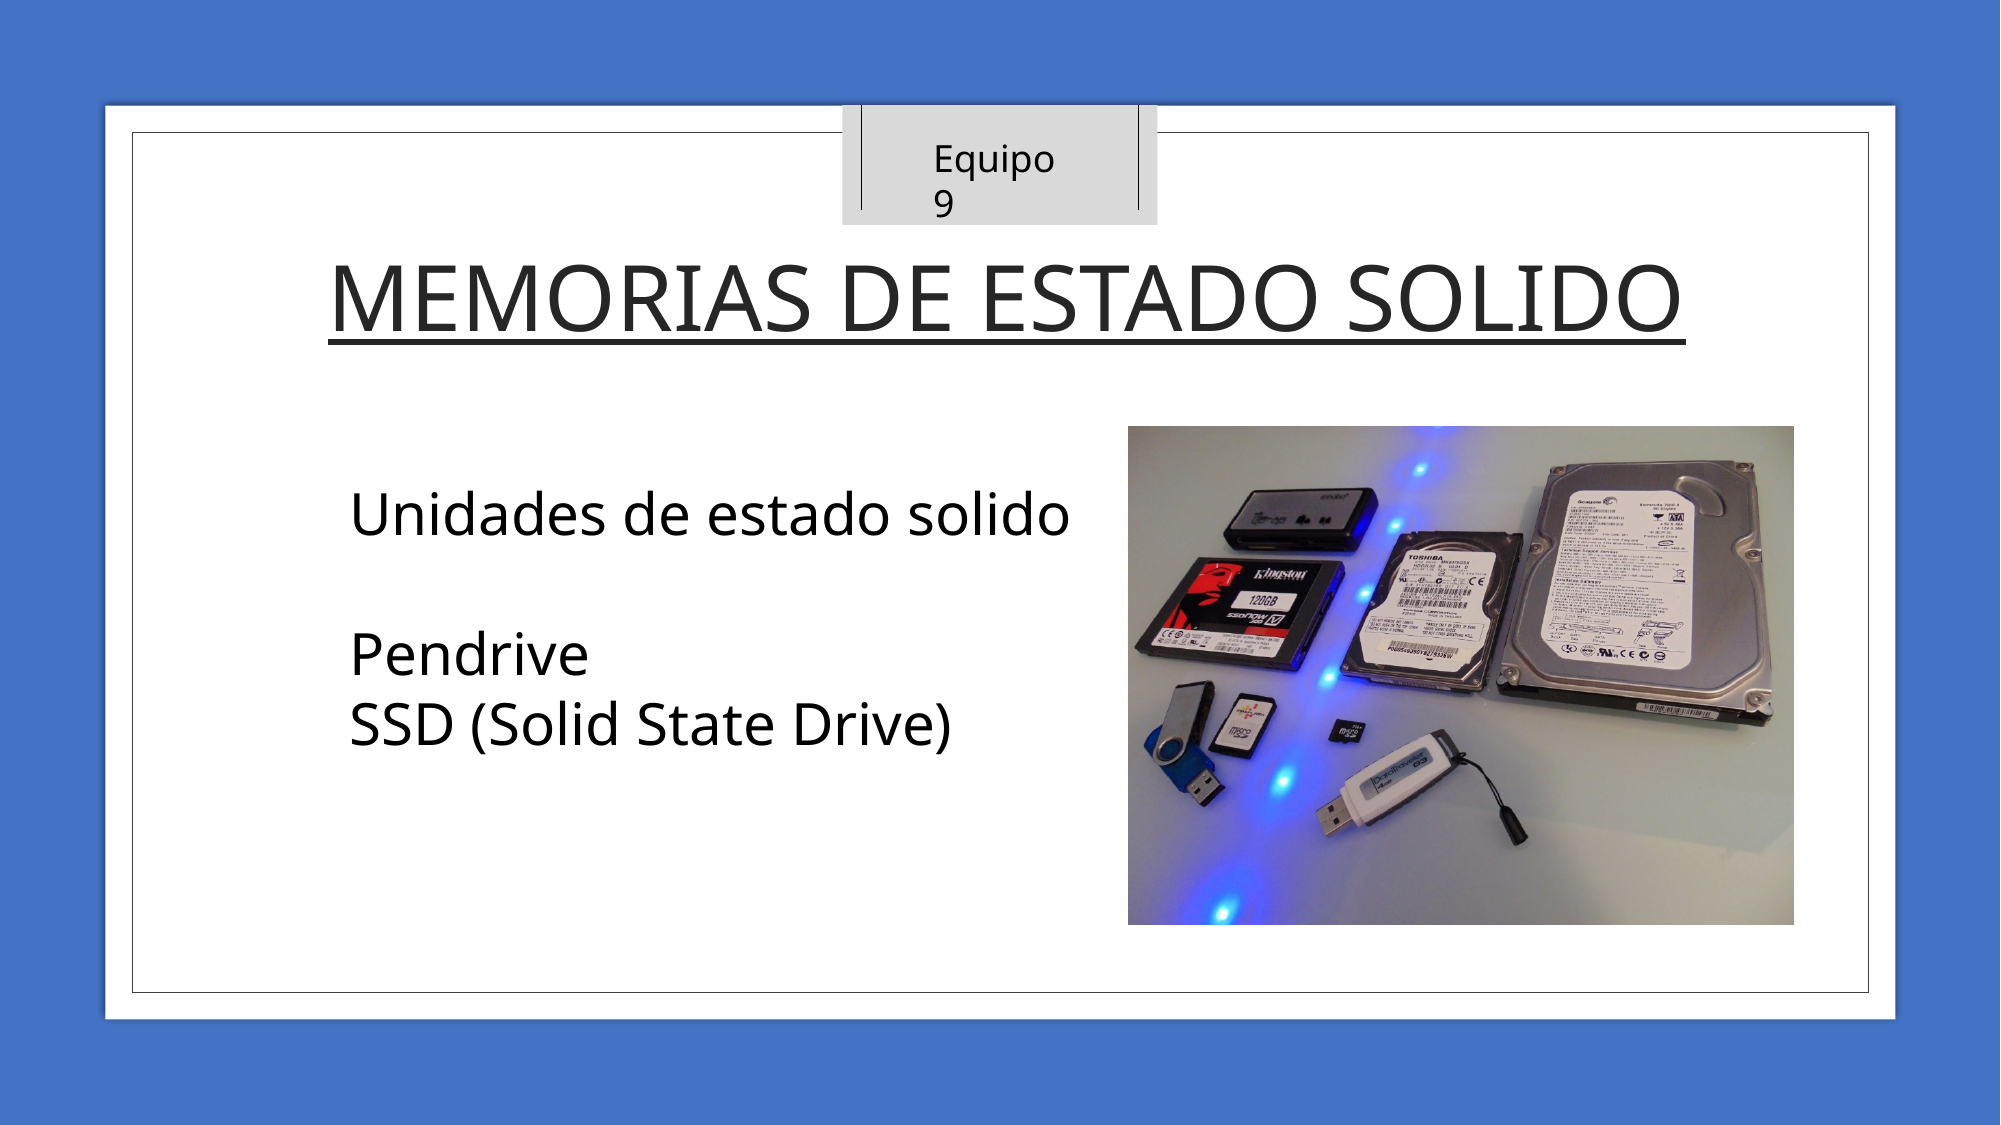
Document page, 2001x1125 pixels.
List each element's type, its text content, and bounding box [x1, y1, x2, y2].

text_box [132, 132, 1869, 993]
text_box [841, 104, 1158, 189]
title MEMORIAS DE ESTADO SOLIDO [312, 189, 1719, 415]
text_box [105, 105, 1896, 1020]
text_box Unidades de estado solido Pendrive SSD (Solid State Drive) [334, 469, 1122, 765]
text_box Equipo 9 [918, 127, 1082, 232]
picture [1128, 426, 1794, 926]
text_box [0, 0, 2000, 1125]
